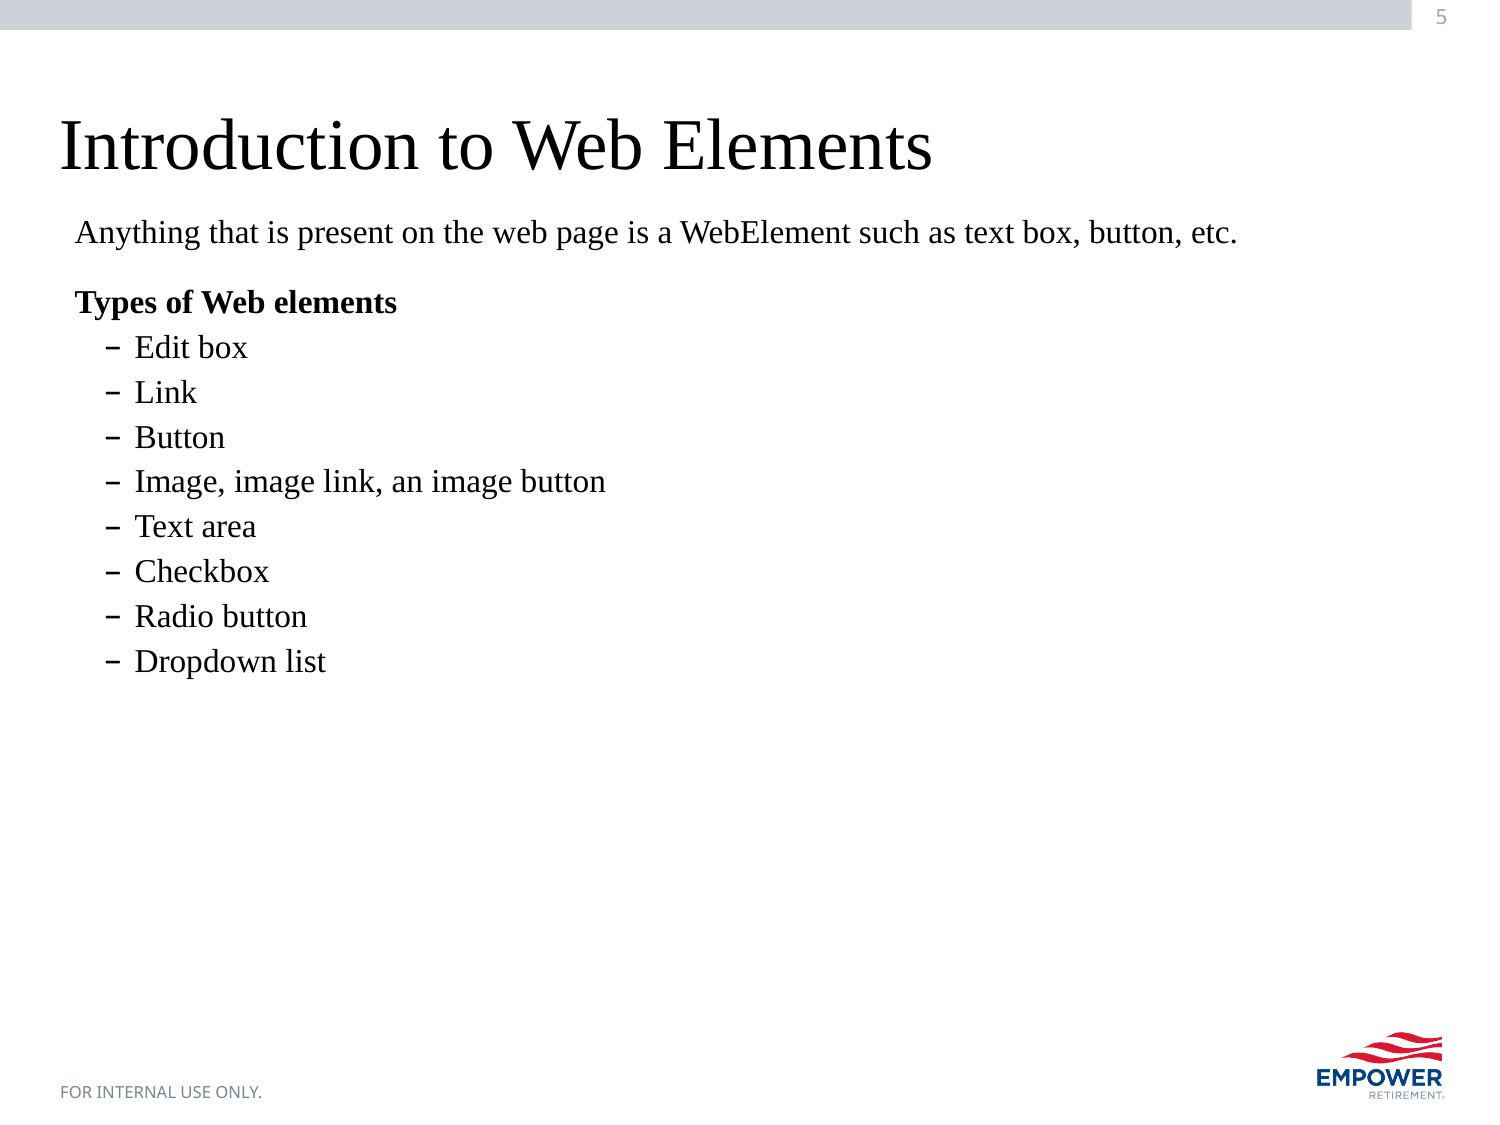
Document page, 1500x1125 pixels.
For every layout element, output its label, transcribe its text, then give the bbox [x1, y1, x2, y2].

title Introduction to Web Elements [59, 106, 1412, 184]
picture [1317, 1032, 1445, 1099]
list Anything that is present on the web page is a WebElement such as text box, button, etc. Types of Web elements Edit box Link Button Image, image link, an image button Text area Checkbox Radio button Dropdown list [59, 198, 1412, 1016]
